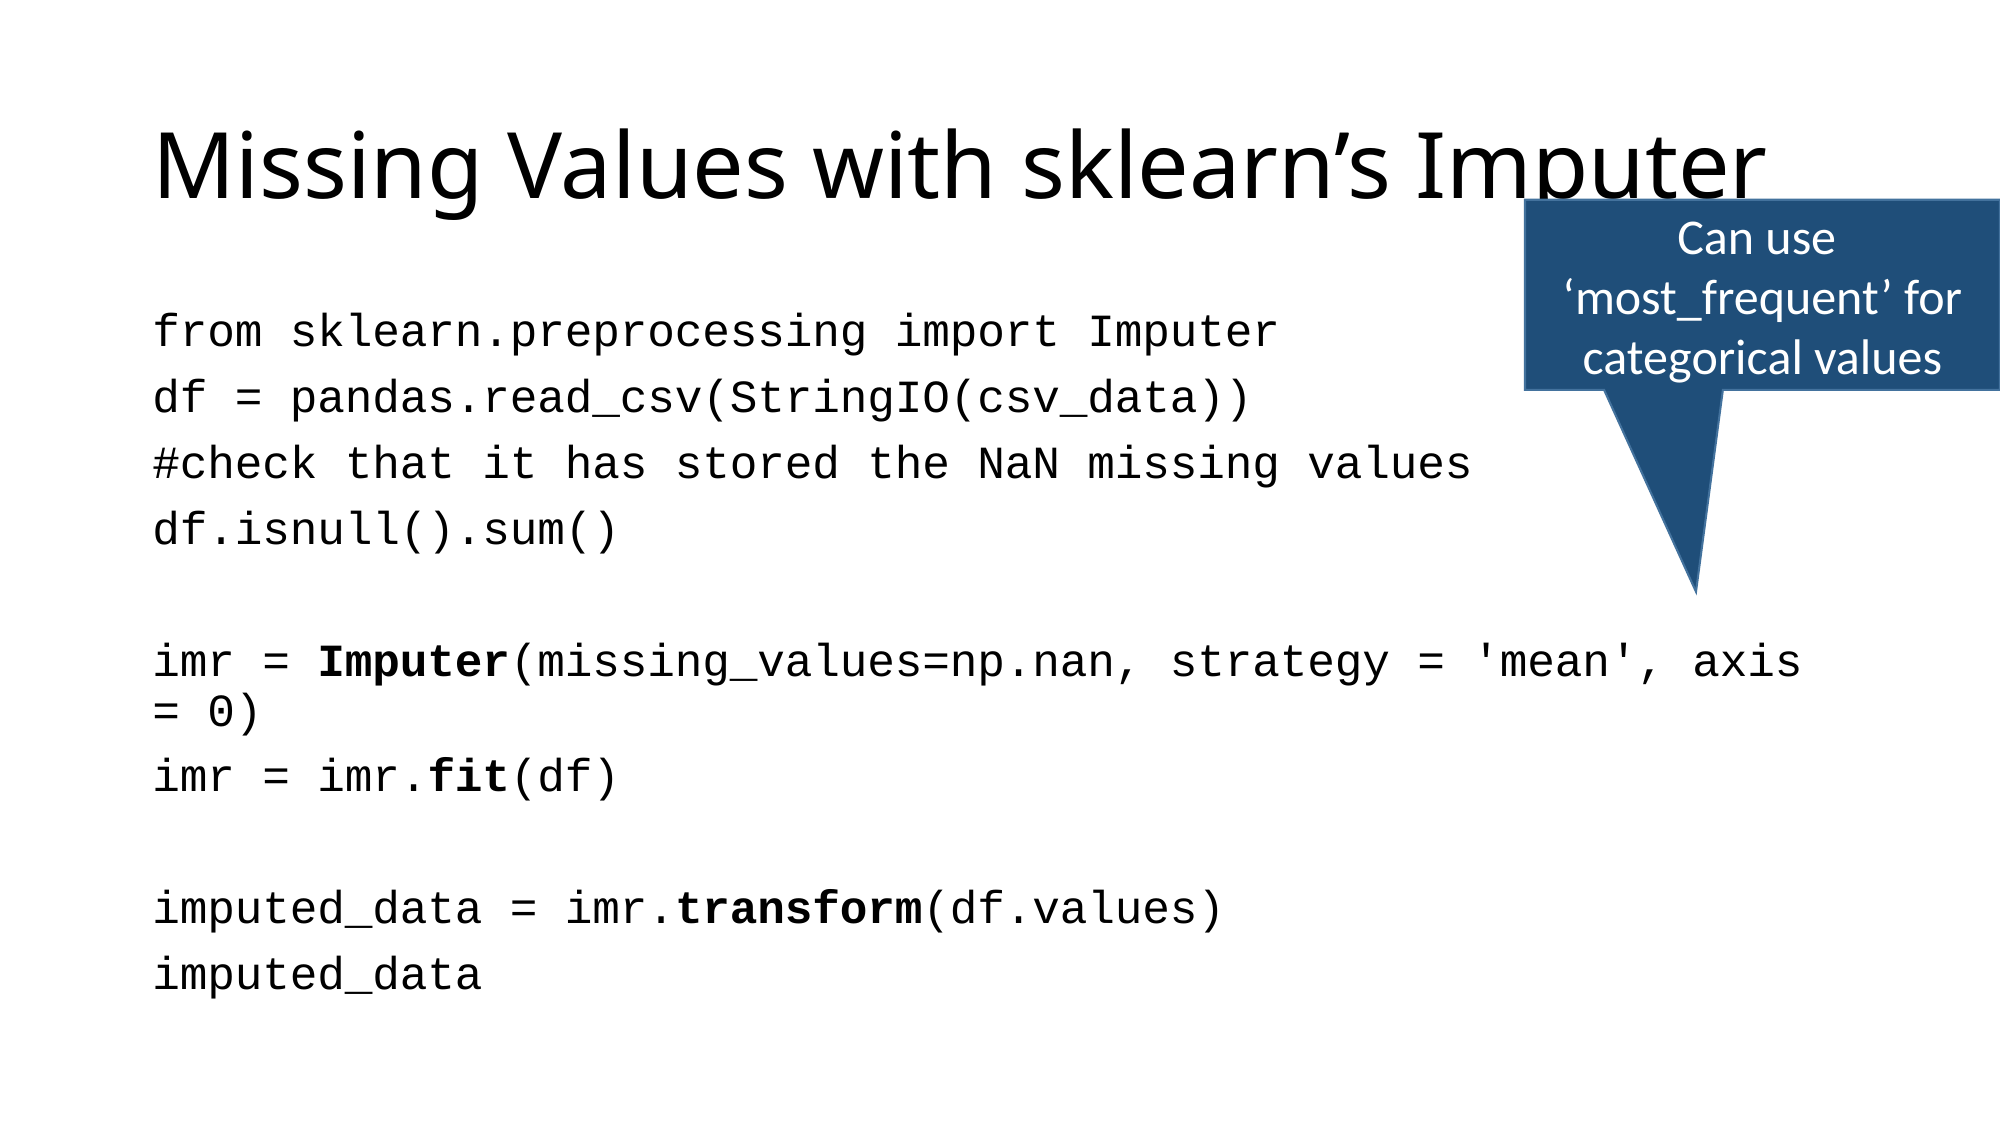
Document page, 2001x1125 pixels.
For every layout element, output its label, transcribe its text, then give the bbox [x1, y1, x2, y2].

title Missing Values with sklearn’s Imputer [137, 59, 1863, 278]
list from sklearn.preprocessing import Imputer df = pandas.read_csv(StringIO(csv_data)) #check that it has stored the NaN missing values df.isnull().sum() imr = Imputer(missing_values=np.nan, strategy = 'mean', axis = 0) imr = imr.fit(df) imputed_data = imr.transform(df.values) imputed_data [137, 299, 1863, 1014]
text_box Can use ‘most_frequent’ for categorical values [1523, 198, 2000, 596]
